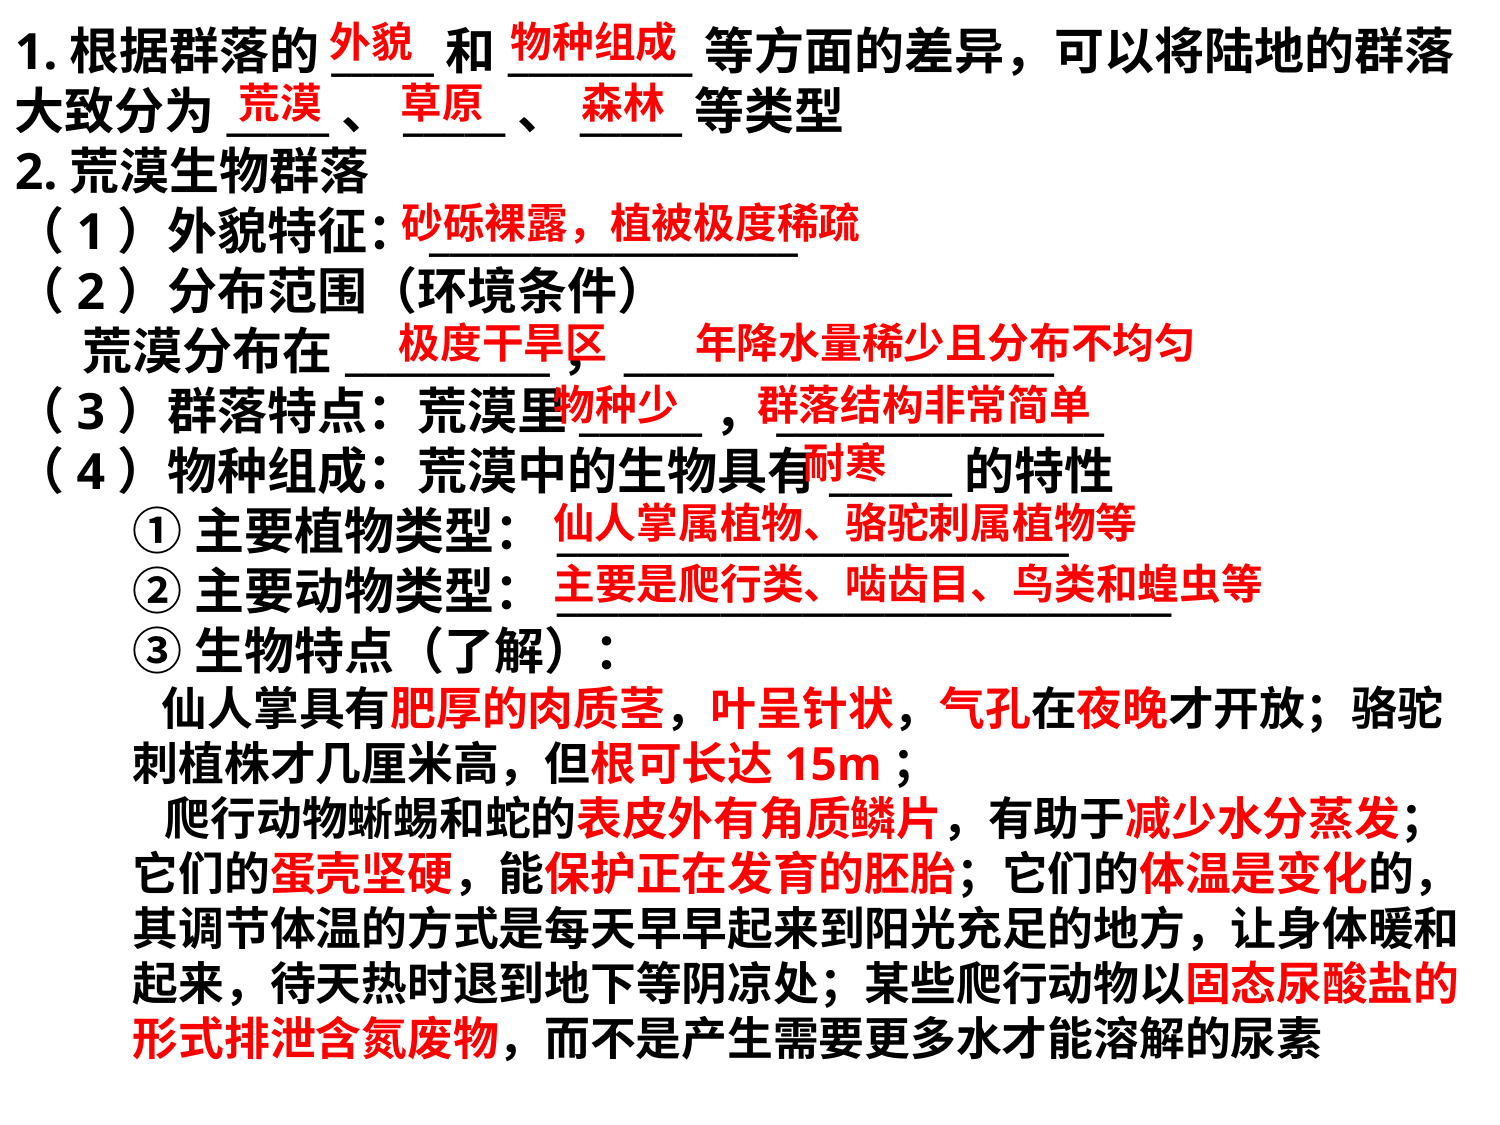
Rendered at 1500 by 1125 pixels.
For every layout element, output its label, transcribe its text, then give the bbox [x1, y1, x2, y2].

text_box 砂砾裸露，植被极度稀疏 [386, 189, 876, 254]
text_box 群落结构非常简单 [742, 370, 1154, 436]
text_box 物种组成 [495, 8, 693, 73]
text_box 1.根据群落的_____和_________等方面的差异，可以将陆地的群落大致分为_____、_____、_____等类型 2.荒漠生物群落 （1）外貌特征：__________________ （2）分布范围（环境条件） 荒漠分布在__________，_____________________ （3）群落特点：荒漠里______，________________ （4）物种组成：荒漠中的生物具有______的特性 ①主要植物类型：_________________________ ②主要动物类型：______________________________ ③生物特点（了解）： 仙人掌具有肥厚的肉质茎，叶呈针状，气孔在夜晚才开放；骆驼刺植株才几厘米高，但根可长达15m； 爬行动物蜥蜴和蛇的表皮外有角质鳞片，有助于减少水分蒸发；它们的蛋壳坚硬，能保护正在发育的胚胎；它们的体温是变化的，其调节体温的方式是每天早早起来到阳光充足的地方，让身体暖和起来，待天热时退到地下等阴凉处；某些爬行动物以固态尿酸盐的形式排泄含氮废物，而不是产生需要更多水才能溶解的尿素 [0, 12, 1500, 1072]
text_box 年降水量稀少且分布不均匀 [680, 309, 1216, 375]
text_box 物种少 [539, 370, 699, 436]
text_box 外貌 [314, 8, 429, 73]
text_box 极度干旱区 [383, 309, 627, 375]
text_box 耐寒 [788, 429, 949, 489]
text_box 荒漠 [223, 69, 337, 135]
text_box 主要是爬行类、啮齿目、鸟类和蝗虫等 [538, 550, 1279, 615]
text_box 仙人掌属植物、骆驼刺属植物等 [538, 489, 1153, 550]
text_box 草原 [386, 69, 500, 135]
text_box 森林 [566, 69, 681, 135]
